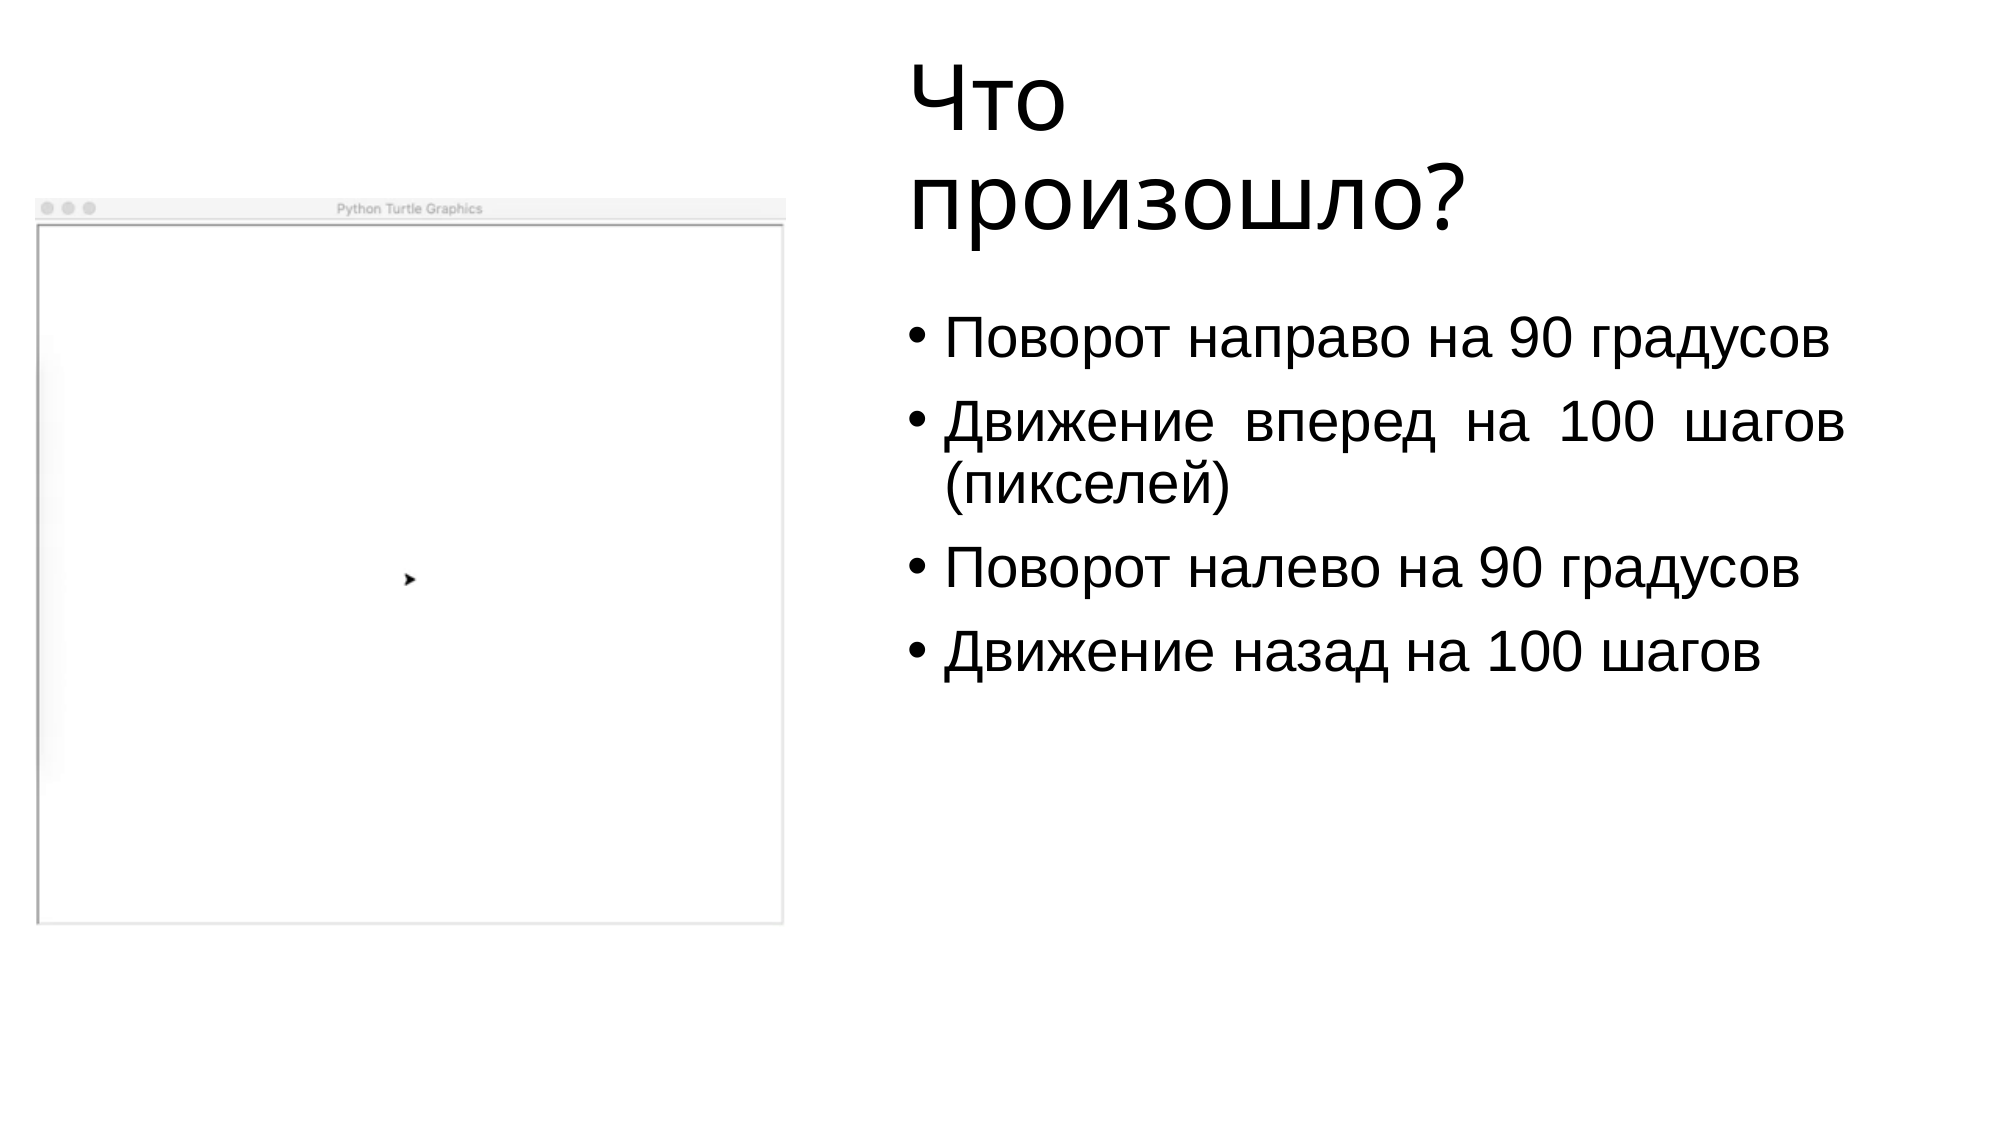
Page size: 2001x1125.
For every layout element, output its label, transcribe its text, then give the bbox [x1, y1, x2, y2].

list Поворот направо на 90 градусов Движение вперед на 100 шагов (пикселей) Поворот налево на 90 градусов Движение назад на 100 шагов [892, 299, 1863, 1014]
picture [35, 198, 786, 927]
title Что произошло? [892, 41, 1600, 259]
